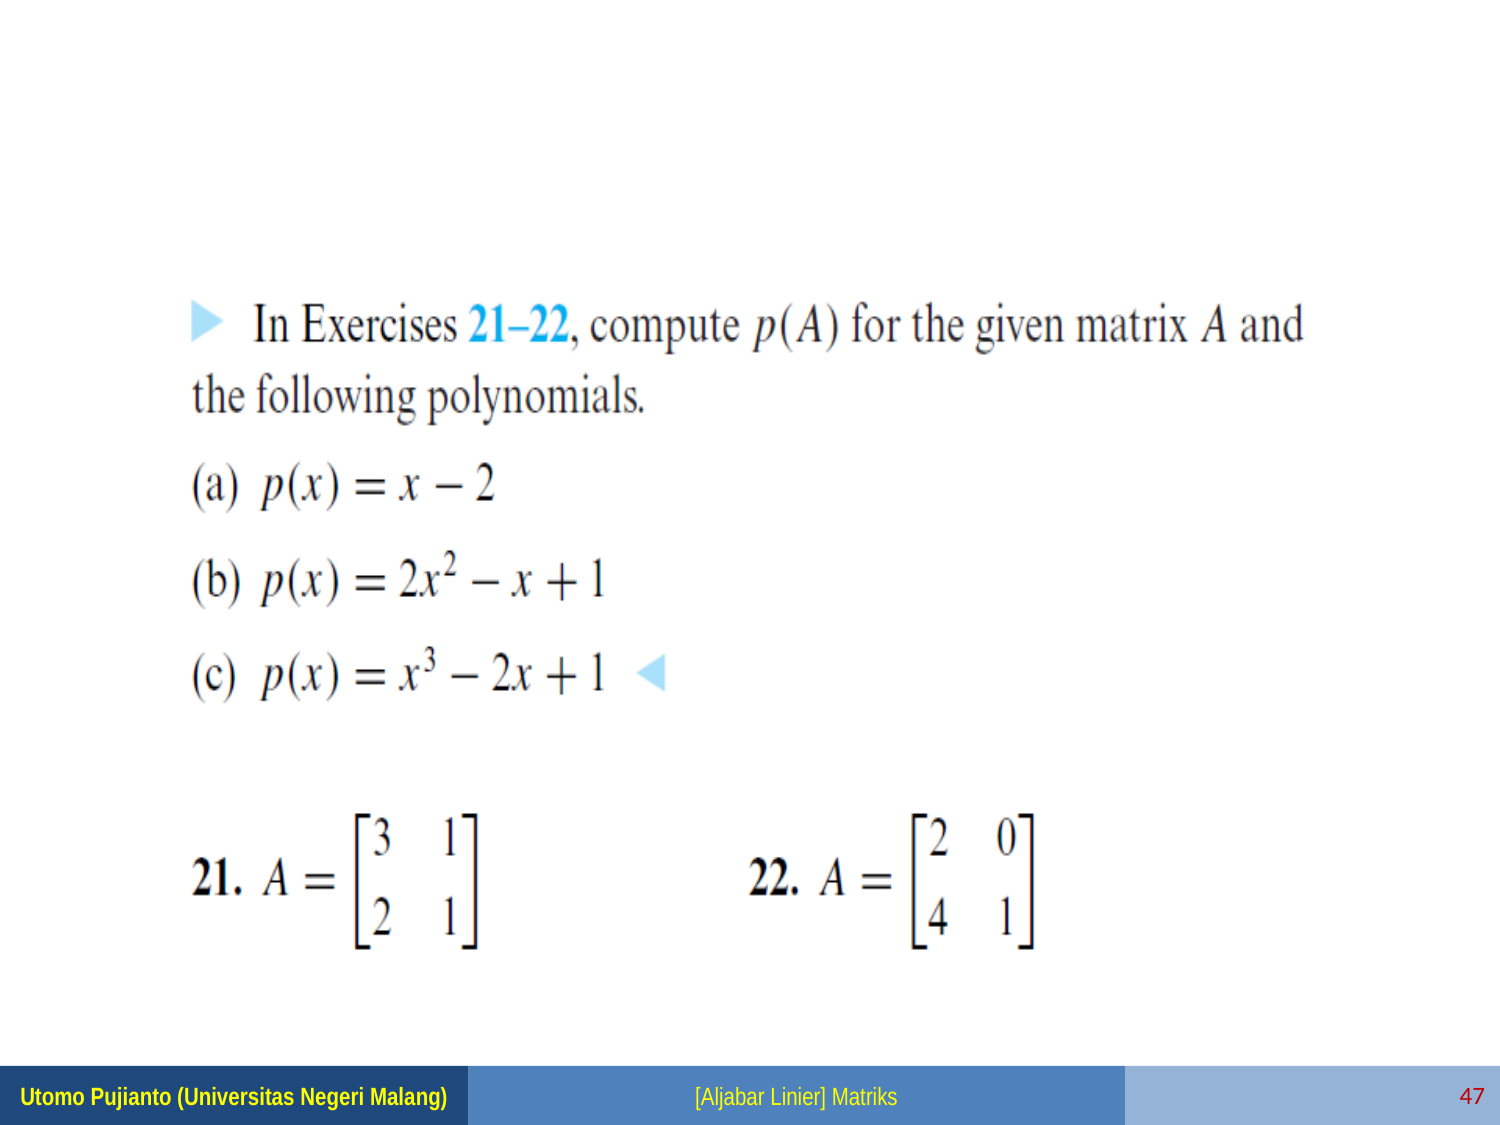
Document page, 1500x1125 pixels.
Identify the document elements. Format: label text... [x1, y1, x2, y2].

slide_number 47 [1149, 1065, 1500, 1125]
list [181, 290, 1319, 977]
footer [Aljabar Linier] Matriks [468, 1065, 1125, 1125]
